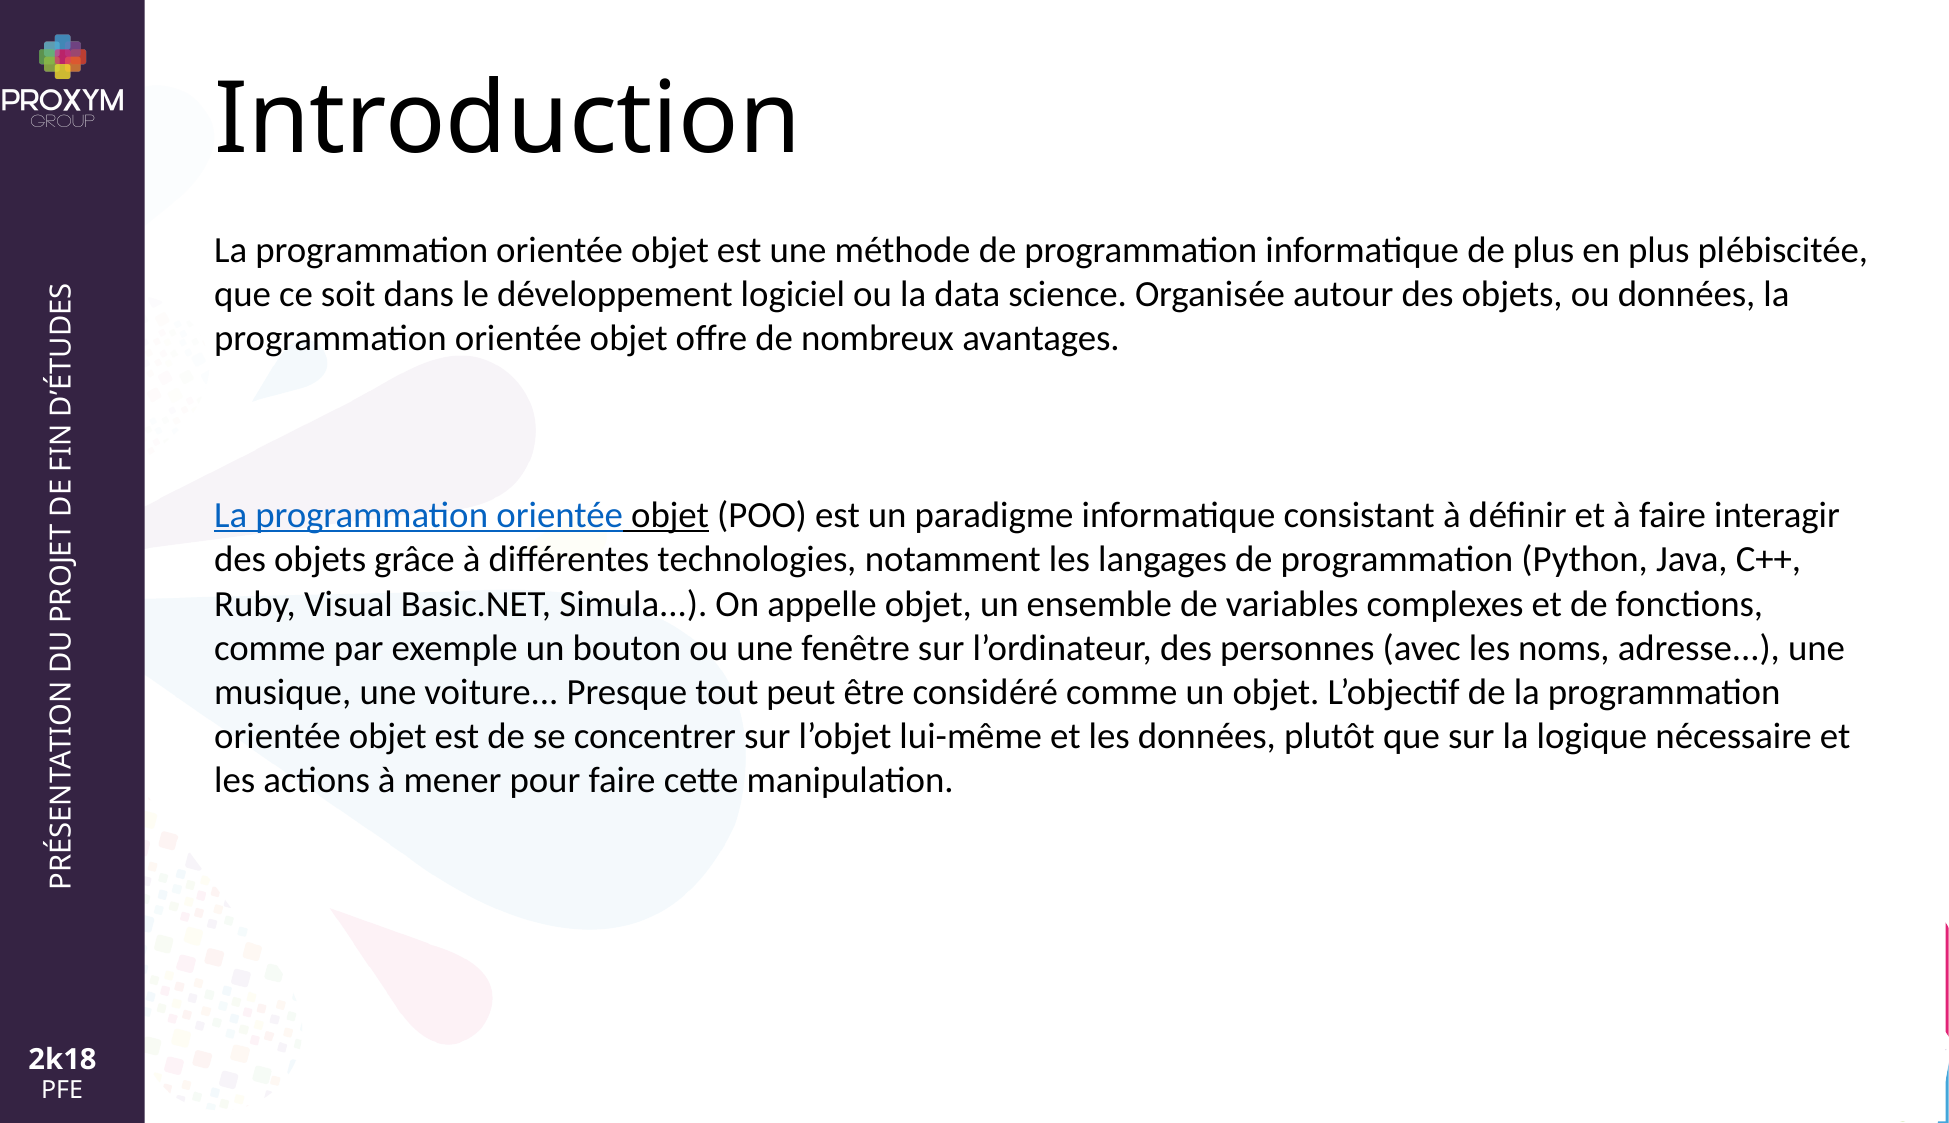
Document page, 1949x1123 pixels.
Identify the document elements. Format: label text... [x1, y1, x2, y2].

picture [1, 32, 125, 129]
text_box La programmation orientée objet est une méthode de programmation informatique de plus en plus plébiscitée, que ce soit dans le développement logiciel ou la data science. Organisée autour des objets, ou données, la programmation orientée objet offre de nombreux avantages. La programmation orientée objet (POO) est un paradigme informatique consistant à définir et à faire interagir des objets grâce à différentes technologies, notamment les langages de programmation (Python, Java, C++, Ruby, Visual Basic.NET, Simula...). On appelle objet, un ensemble de variables complexes et de fonctions, comme par exemple un bouton ou une fenêtre sur l’ordinateur, des personnes (avec les noms, adresse...), une musique, une voiture... Presque tout peut être considéré comme un objet. L’objectif de la programmation orientée objet est de se concentrer sur l’objet lui-même et les données, plutôt que sur la logique nécessaire et les actions à mener pour faire cette manipulation. [199, 218, 1887, 896]
picture [1827, 910, 1949, 1123]
title Introduction [199, 53, 1837, 182]
